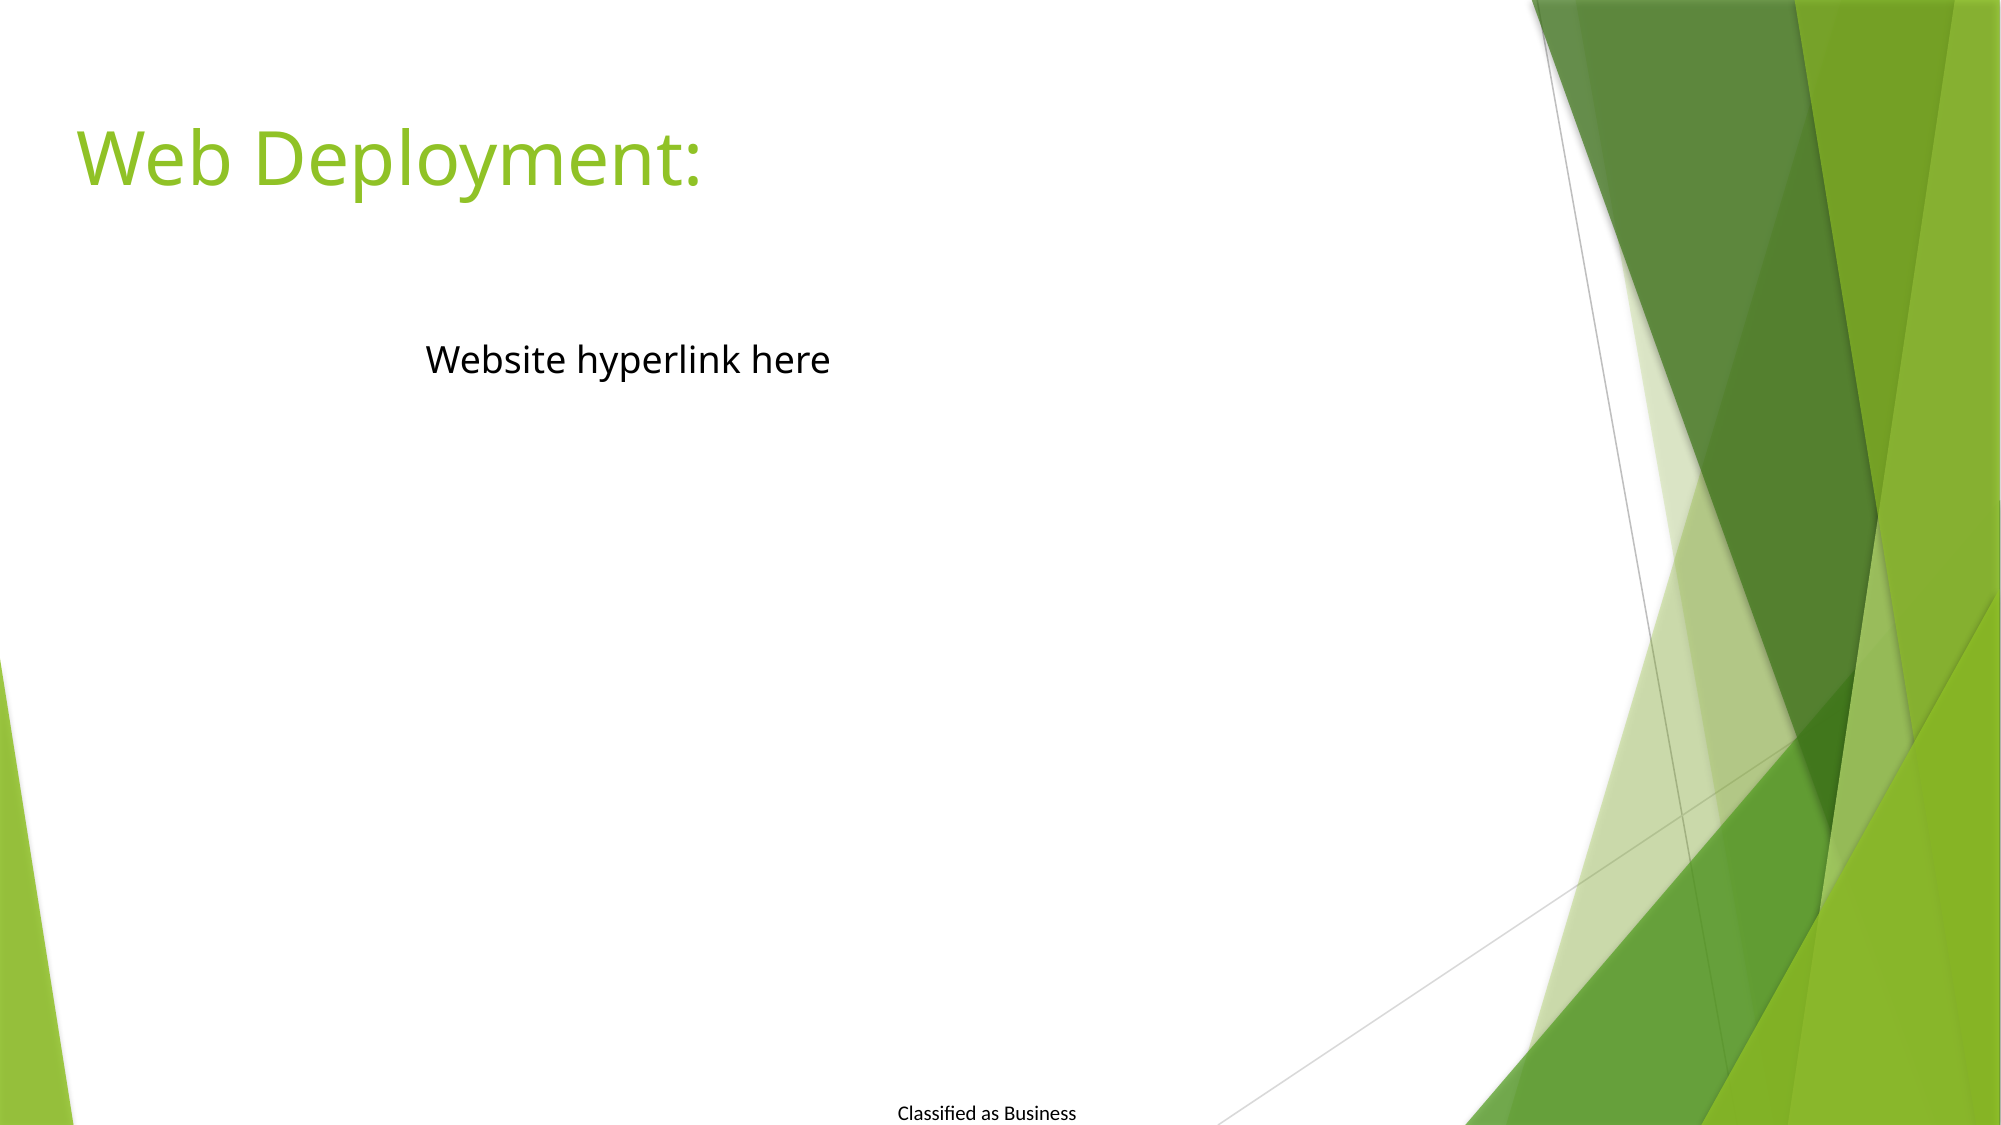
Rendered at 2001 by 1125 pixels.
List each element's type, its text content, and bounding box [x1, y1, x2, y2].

title Web Deployment: [61, 102, 1473, 217]
text_box Website hyperlink here [410, 328, 847, 389]
